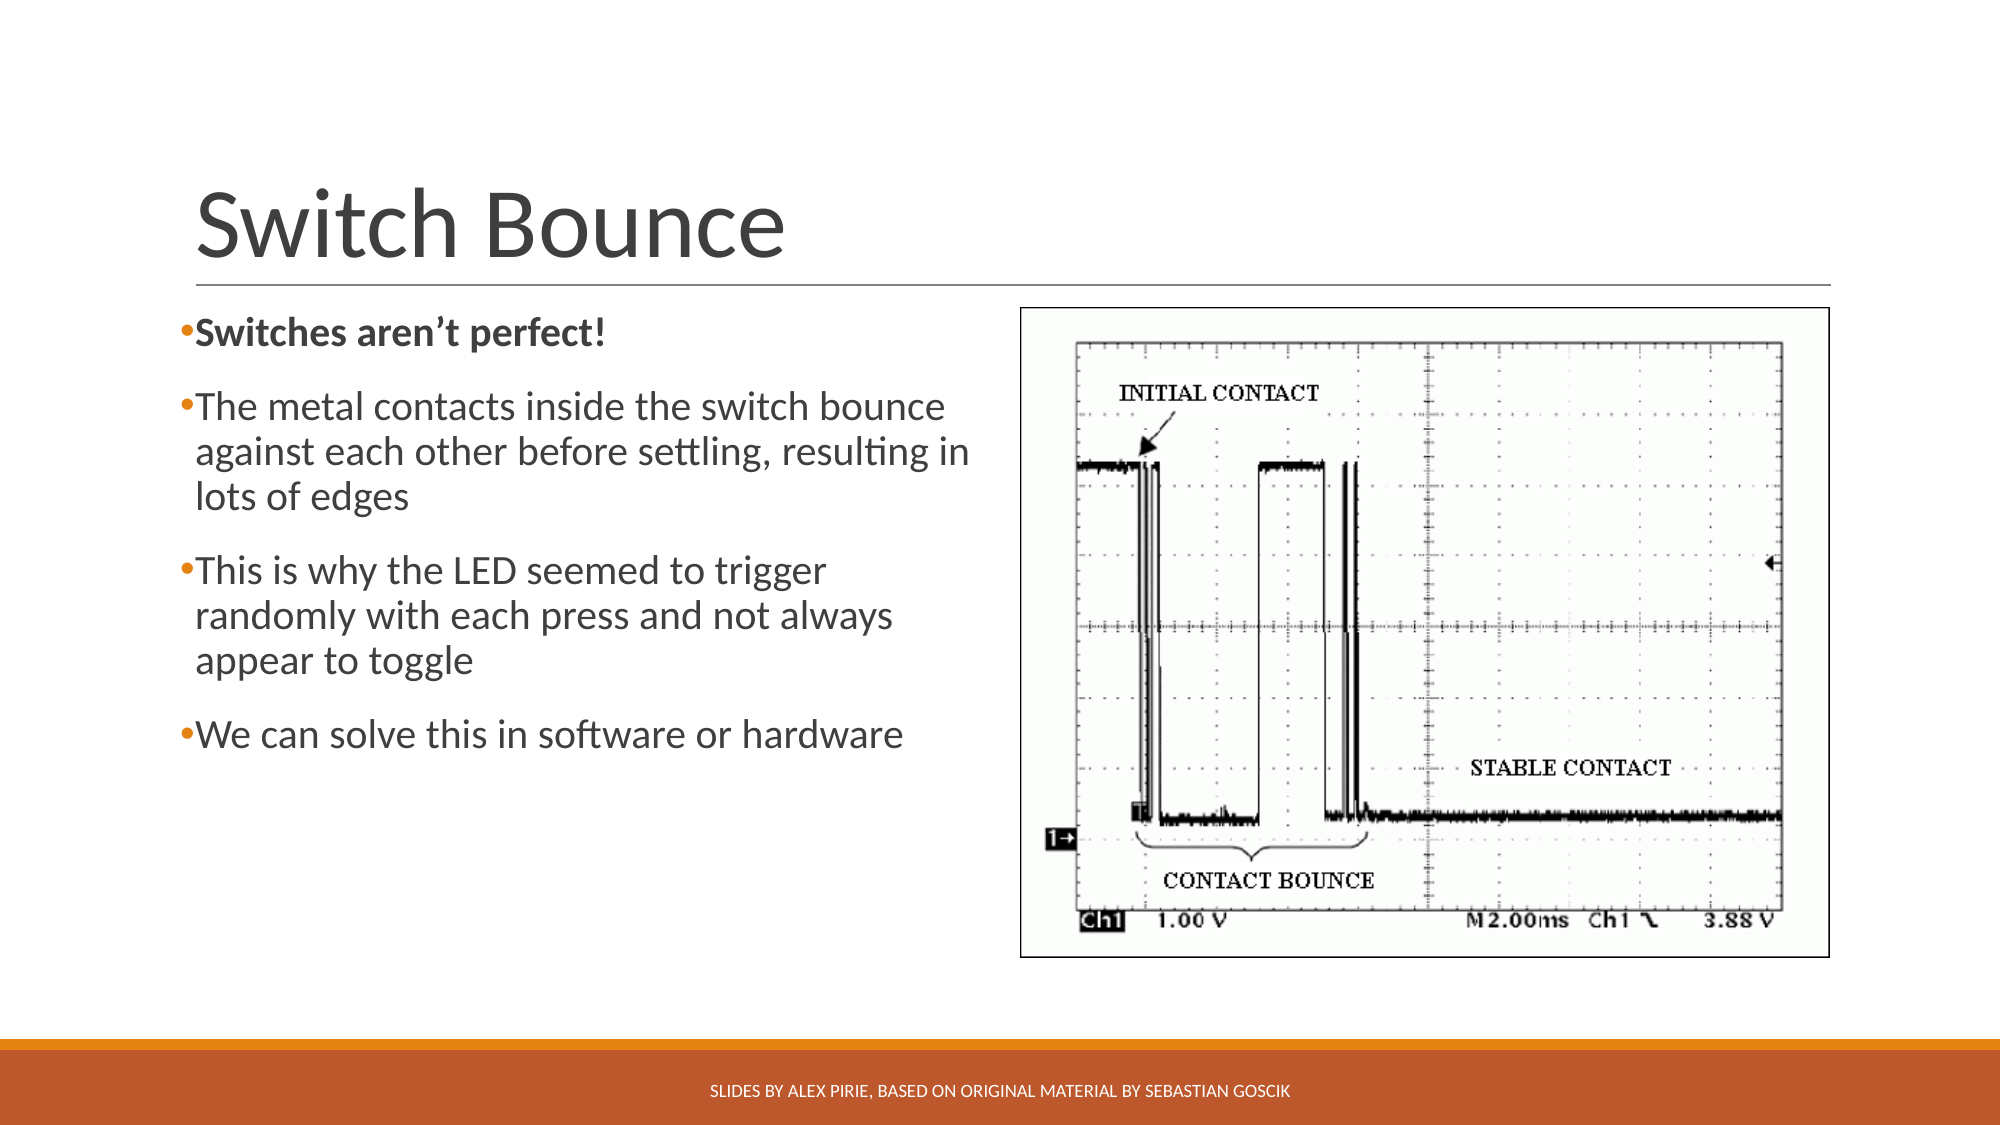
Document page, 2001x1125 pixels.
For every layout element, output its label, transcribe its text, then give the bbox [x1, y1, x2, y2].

footer SLIDES BY ALEX PIRIE, BASED ON ORIGINAL MATERIAL BY SEBASTIAN GOSCIK [604, 1059, 1396, 1120]
list Switches aren’t perfect! The metal contacts inside the switch bounce against each other before settling, resulting in lots of edges This is why the LED seemed to trigger randomly with each press and not always appear to toggle We can solve this in software or hardware [180, 302, 990, 963]
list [1019, 307, 1831, 958]
title Switch Bounce [180, 47, 1830, 285]
